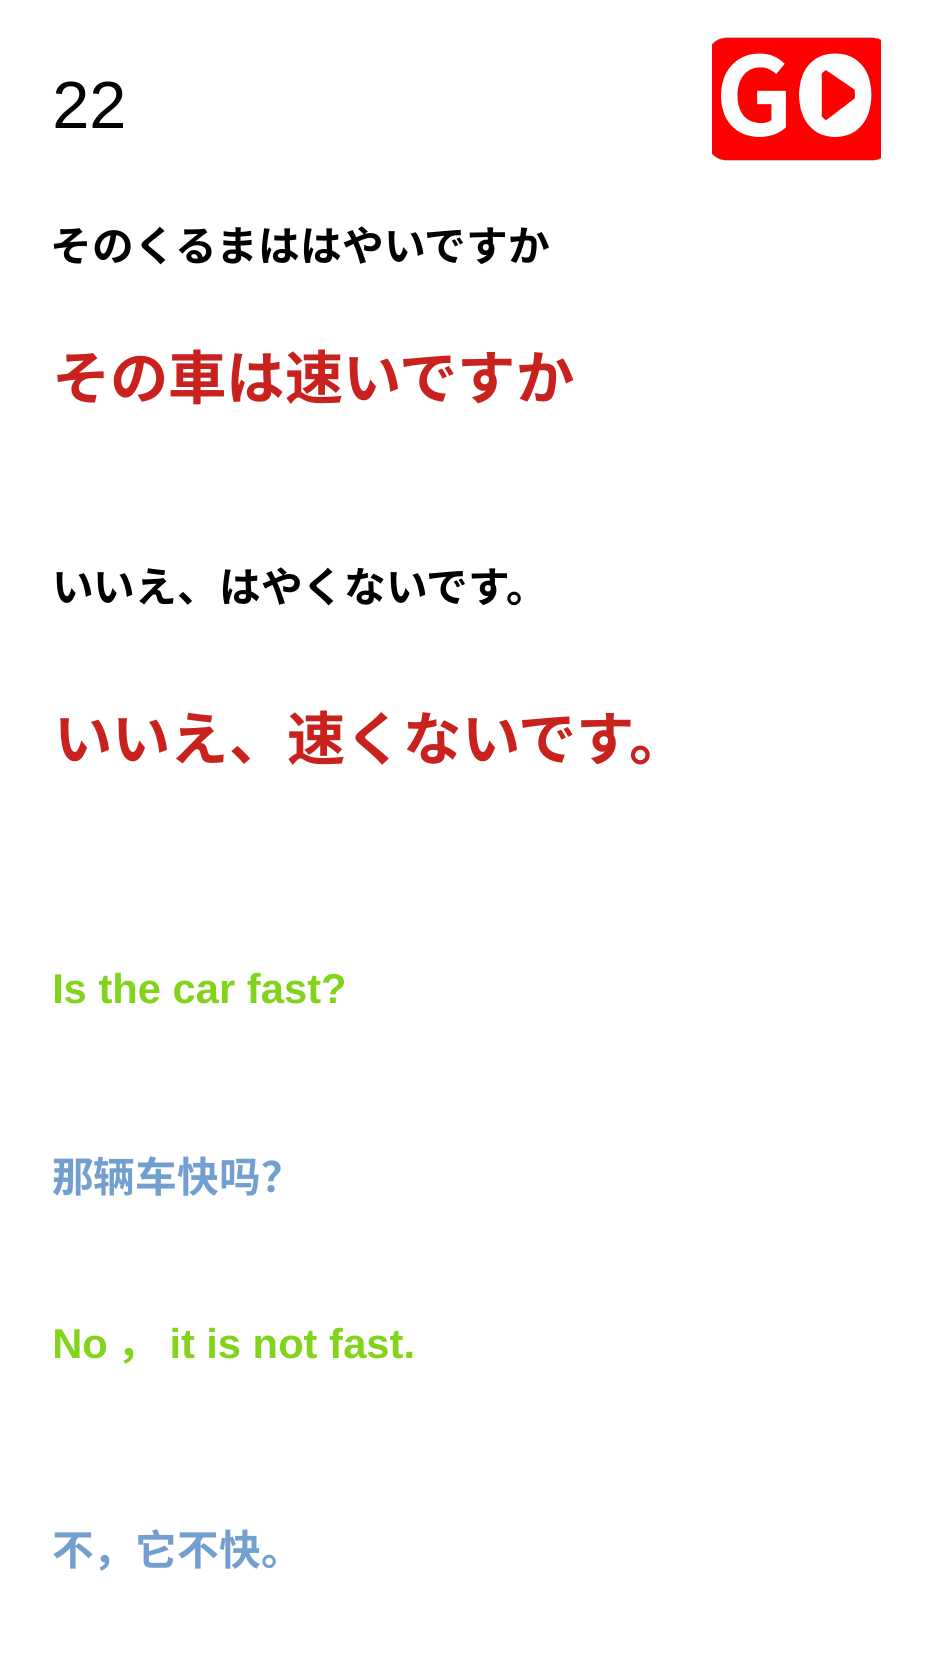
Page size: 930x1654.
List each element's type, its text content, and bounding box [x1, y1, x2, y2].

text_box 22 [37, 54, 450, 144]
text_box そのくるまははやいですか [35, 171, 896, 319]
text_box No，it is not fast. [37, 1268, 898, 1416]
text_box いいえ、はやくないです。 [37, 512, 898, 660]
text_box Is the car fast? [37, 913, 898, 1061]
text_box いいえ、速くないです。 [39, 663, 900, 811]
picture [712, 37, 882, 162]
text_box その車は速いですか [37, 302, 898, 450]
text_box 不，它不快。 [37, 1475, 898, 1623]
text_box 那辆车快吗？ [37, 1102, 898, 1250]
